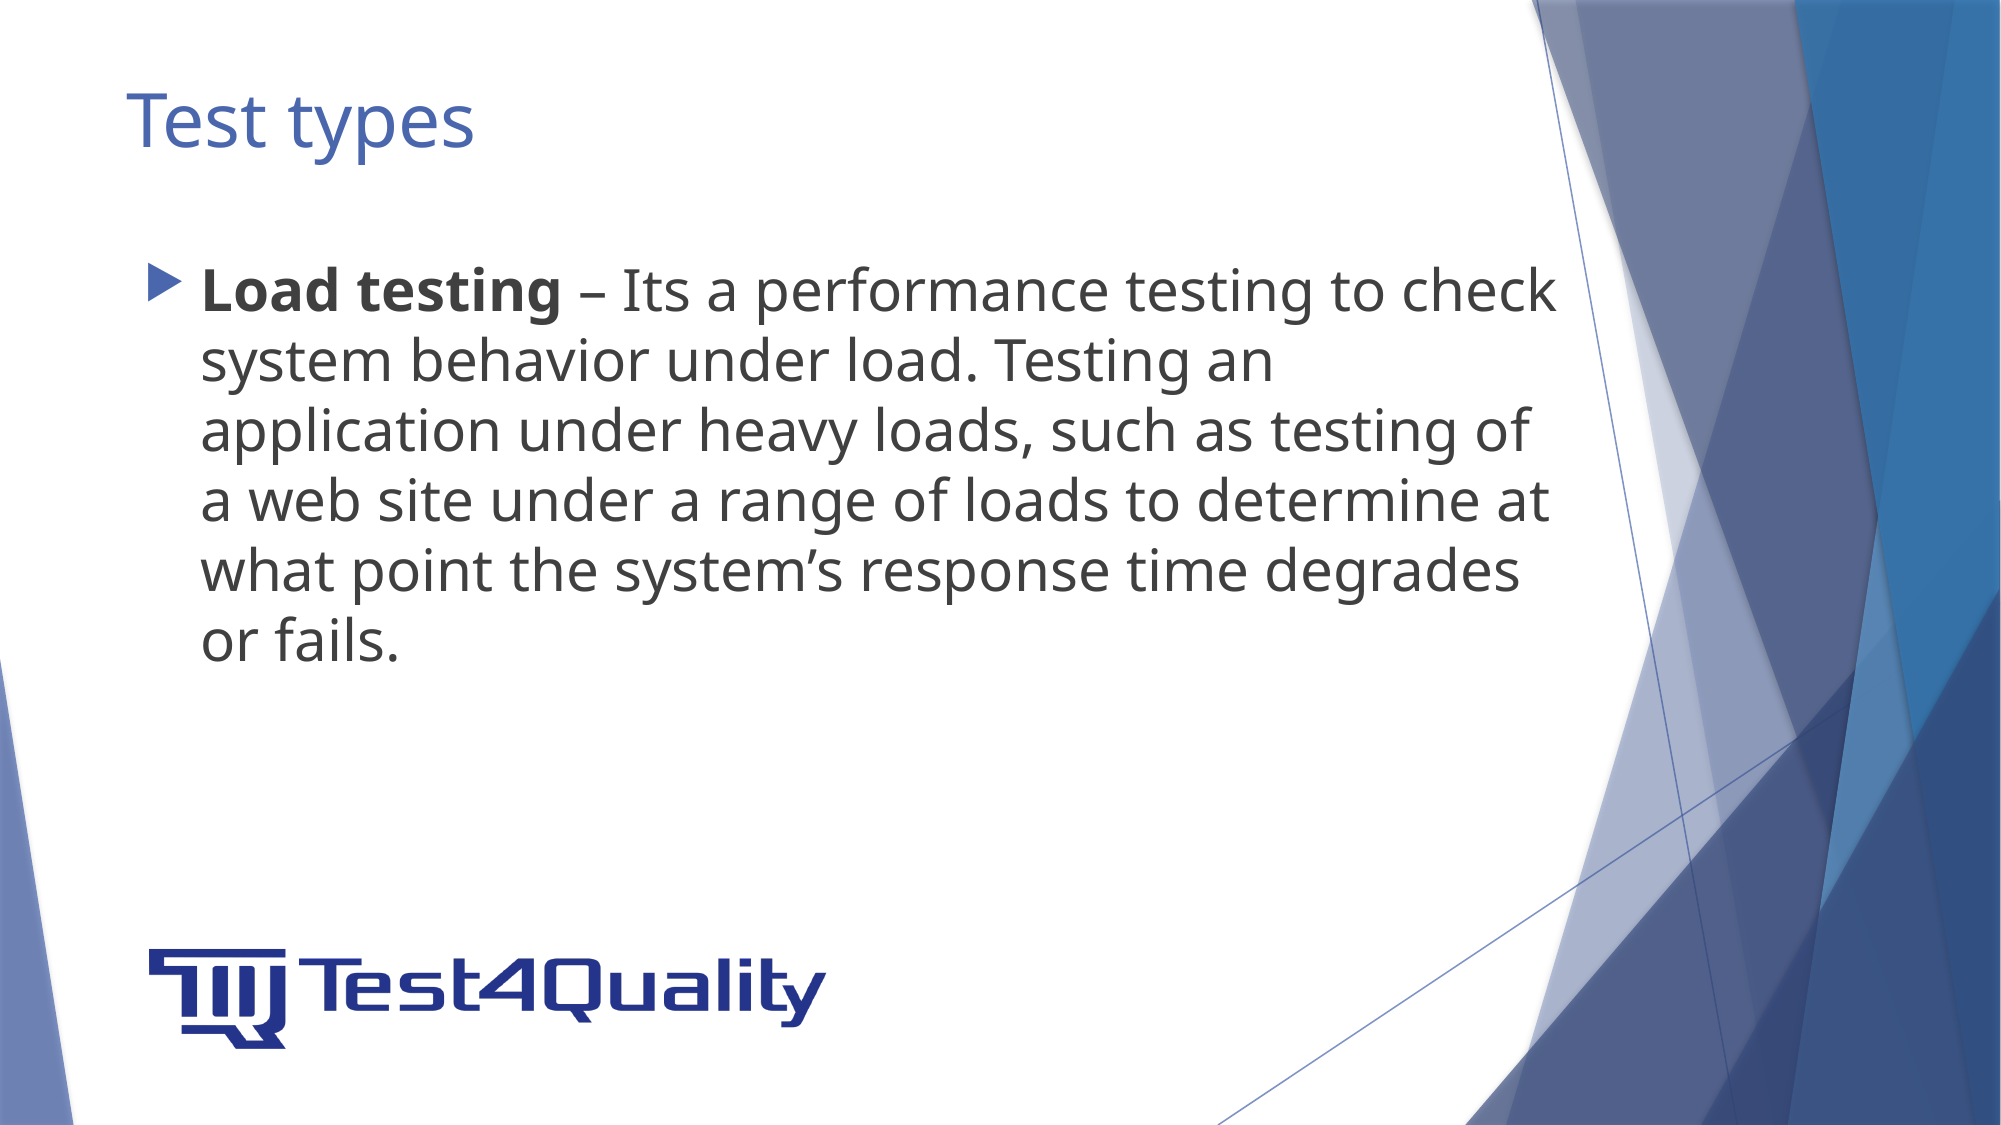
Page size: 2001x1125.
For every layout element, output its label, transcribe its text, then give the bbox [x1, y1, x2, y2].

picture [128, 849, 847, 1125]
text_box [846, 192, 1621, 836]
title Test types [111, 65, 1522, 282]
list Load testing – Its a performance testing to check system behavior under load. Testing an application under heavy loads, such as testing of a web site under a range of loads to determine at what point the system’s response time degrades or fails. [128, 245, 846, 836]
